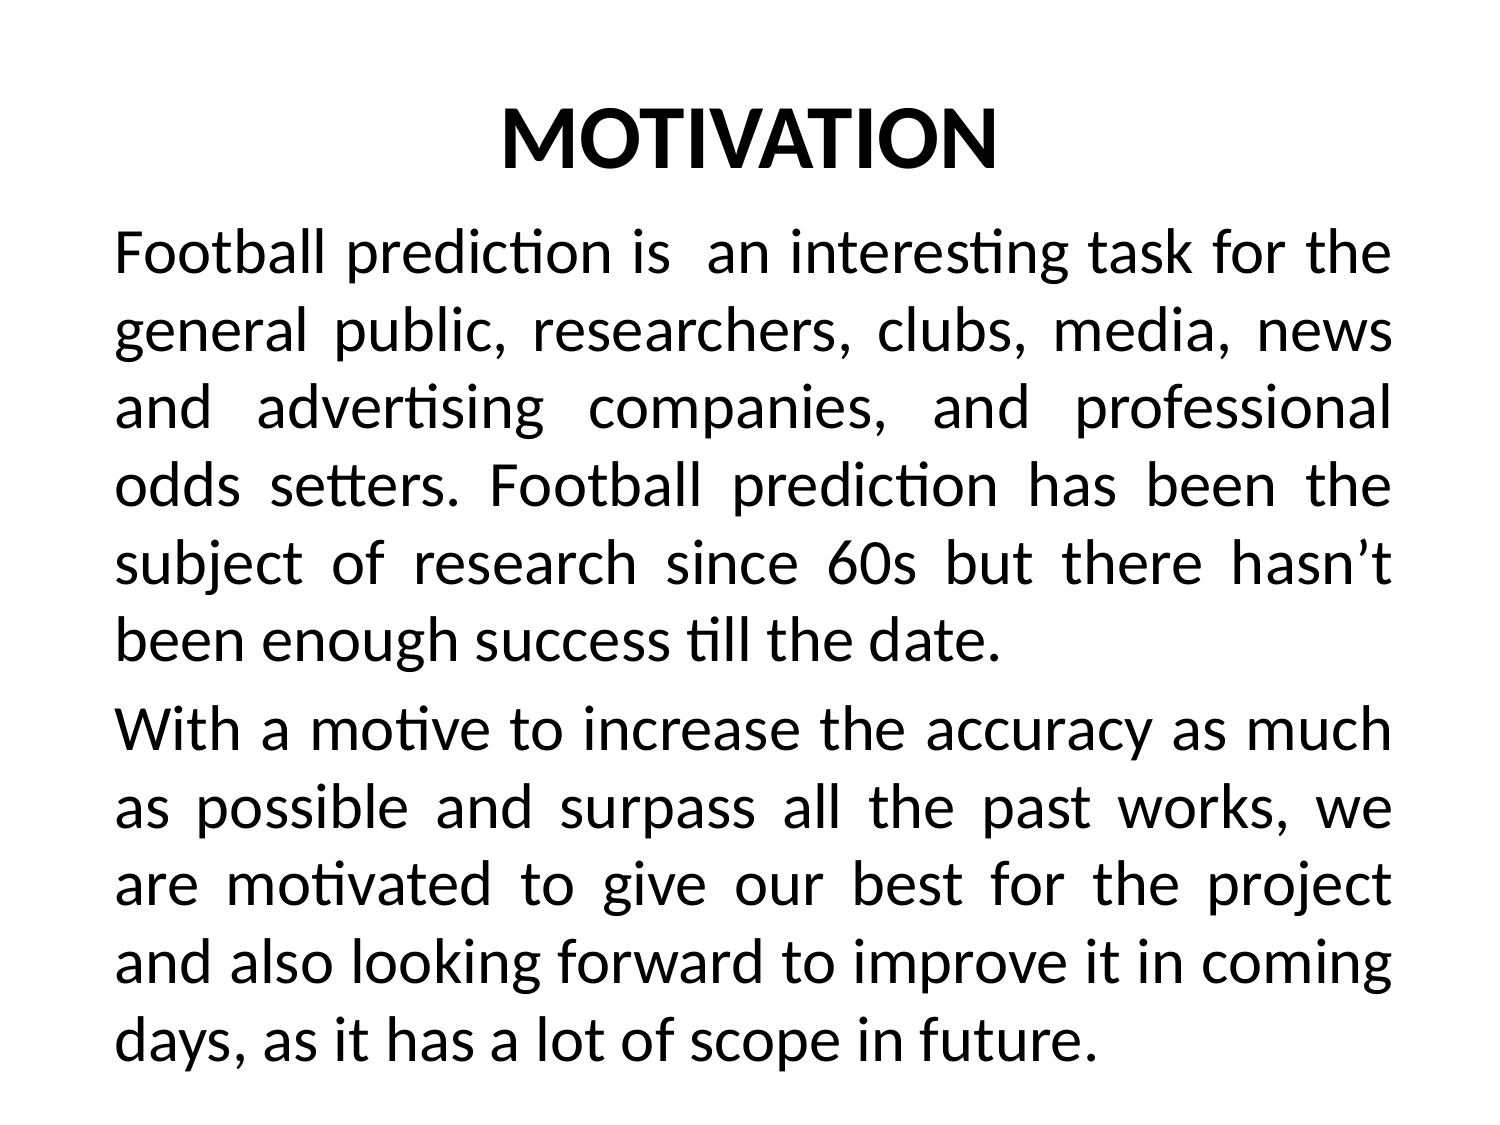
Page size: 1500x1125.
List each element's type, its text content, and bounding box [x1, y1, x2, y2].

subtitle Football prediction is an interesting task for the general public, researchers, clubs, media, news and advertising companies, and professional odds setters. Football prediction has been the subject of research since 60s but there hasn’t been enough success till the date. With a motive to increase the accuracy as much as possible and surpass all the past works, we are motivated to give our best for the project and also looking forward to improve it in coming days, as it has a lot of scope in future. [99, 201, 1410, 1095]
title MOTIVATION [112, 53, 1388, 201]
